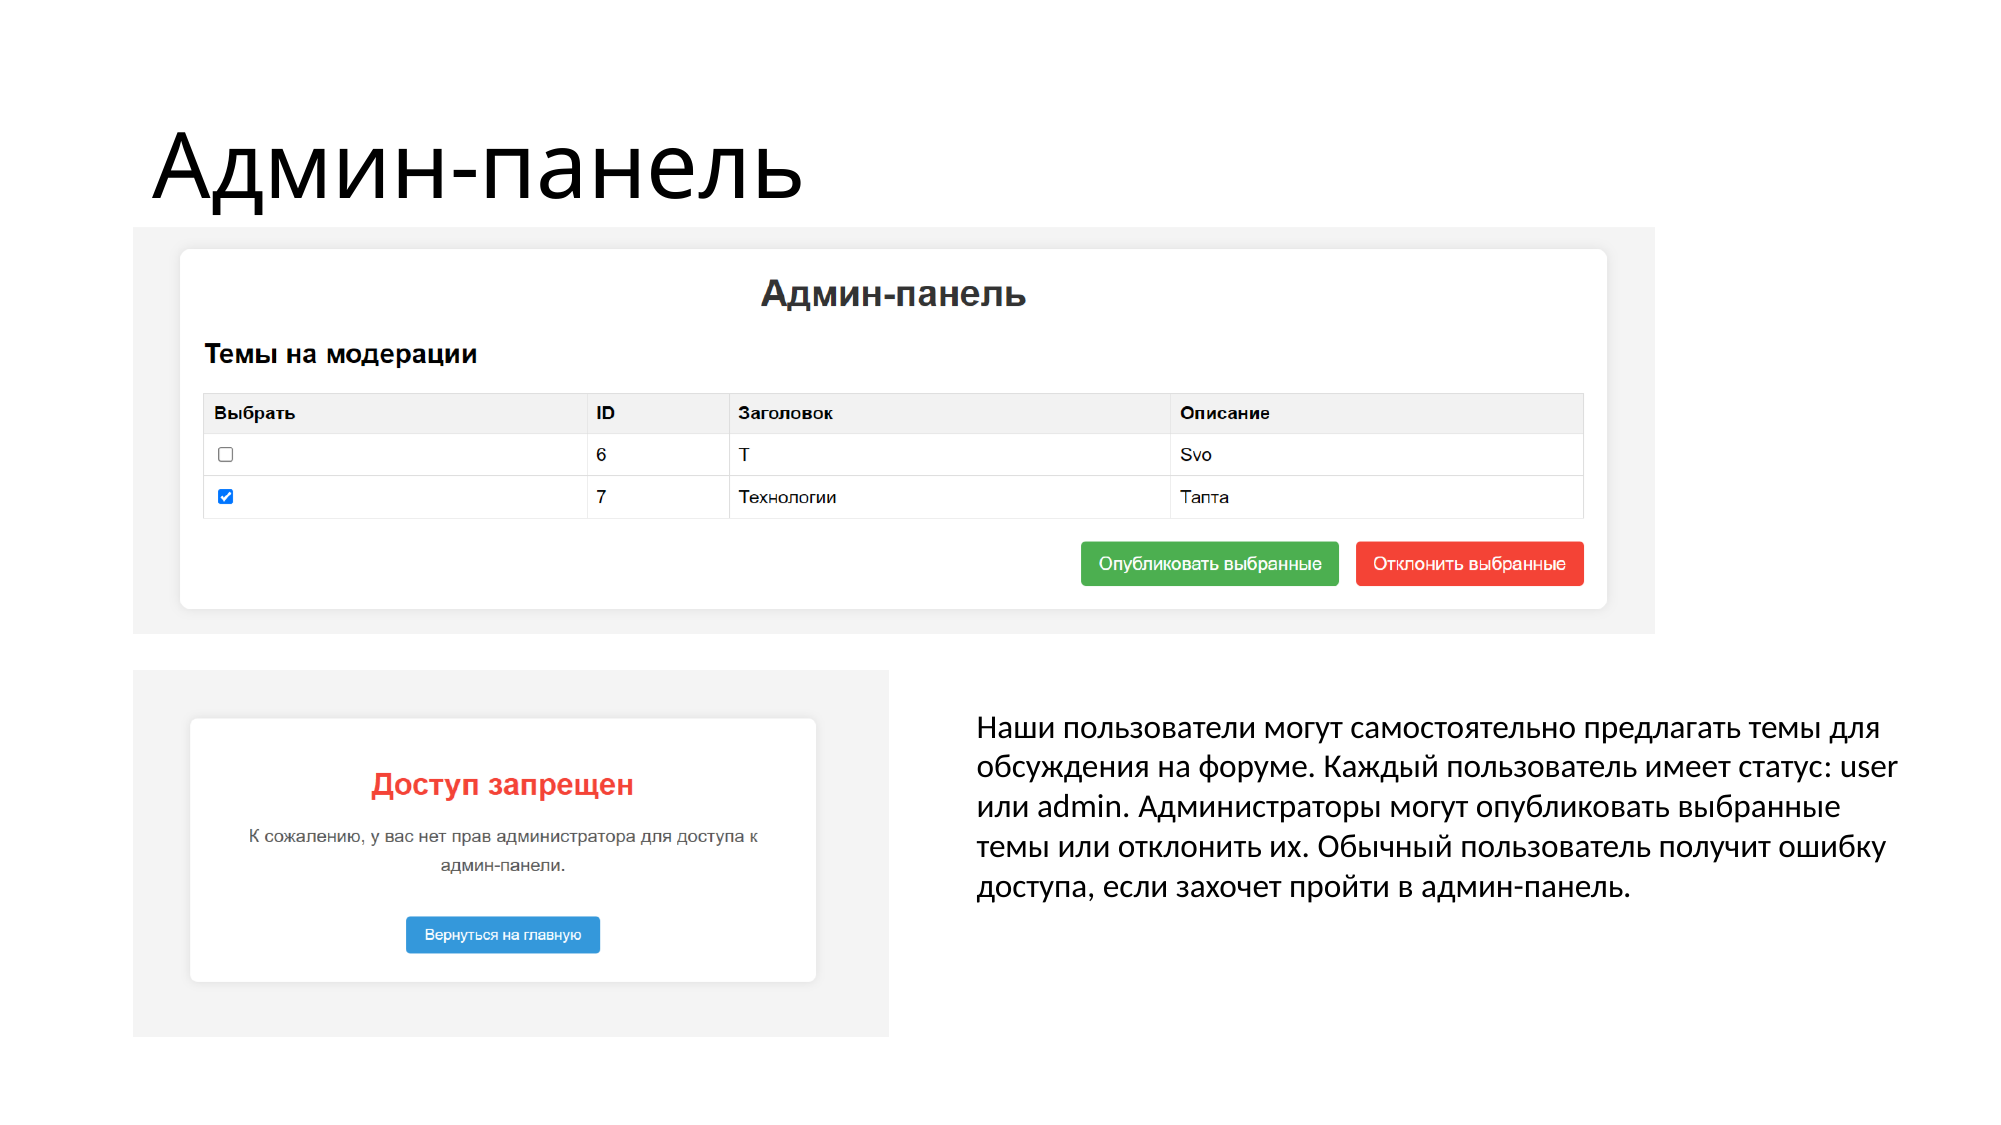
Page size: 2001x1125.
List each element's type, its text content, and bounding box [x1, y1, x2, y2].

title Админ-панель [137, 59, 1863, 278]
picture [133, 225, 1655, 634]
picture [133, 670, 889, 1037]
text_box Наши пользователи могут самостоятельно предлагать темы для обсуждения на форуме. Каждый пользователь имеет статус: user или admin. Администраторы могут опубликовать выбранные темы или отклонить их. Обычный пользователь получит ошибку доступа, если захочет пройти в админ-панель. [961, 697, 1924, 912]
